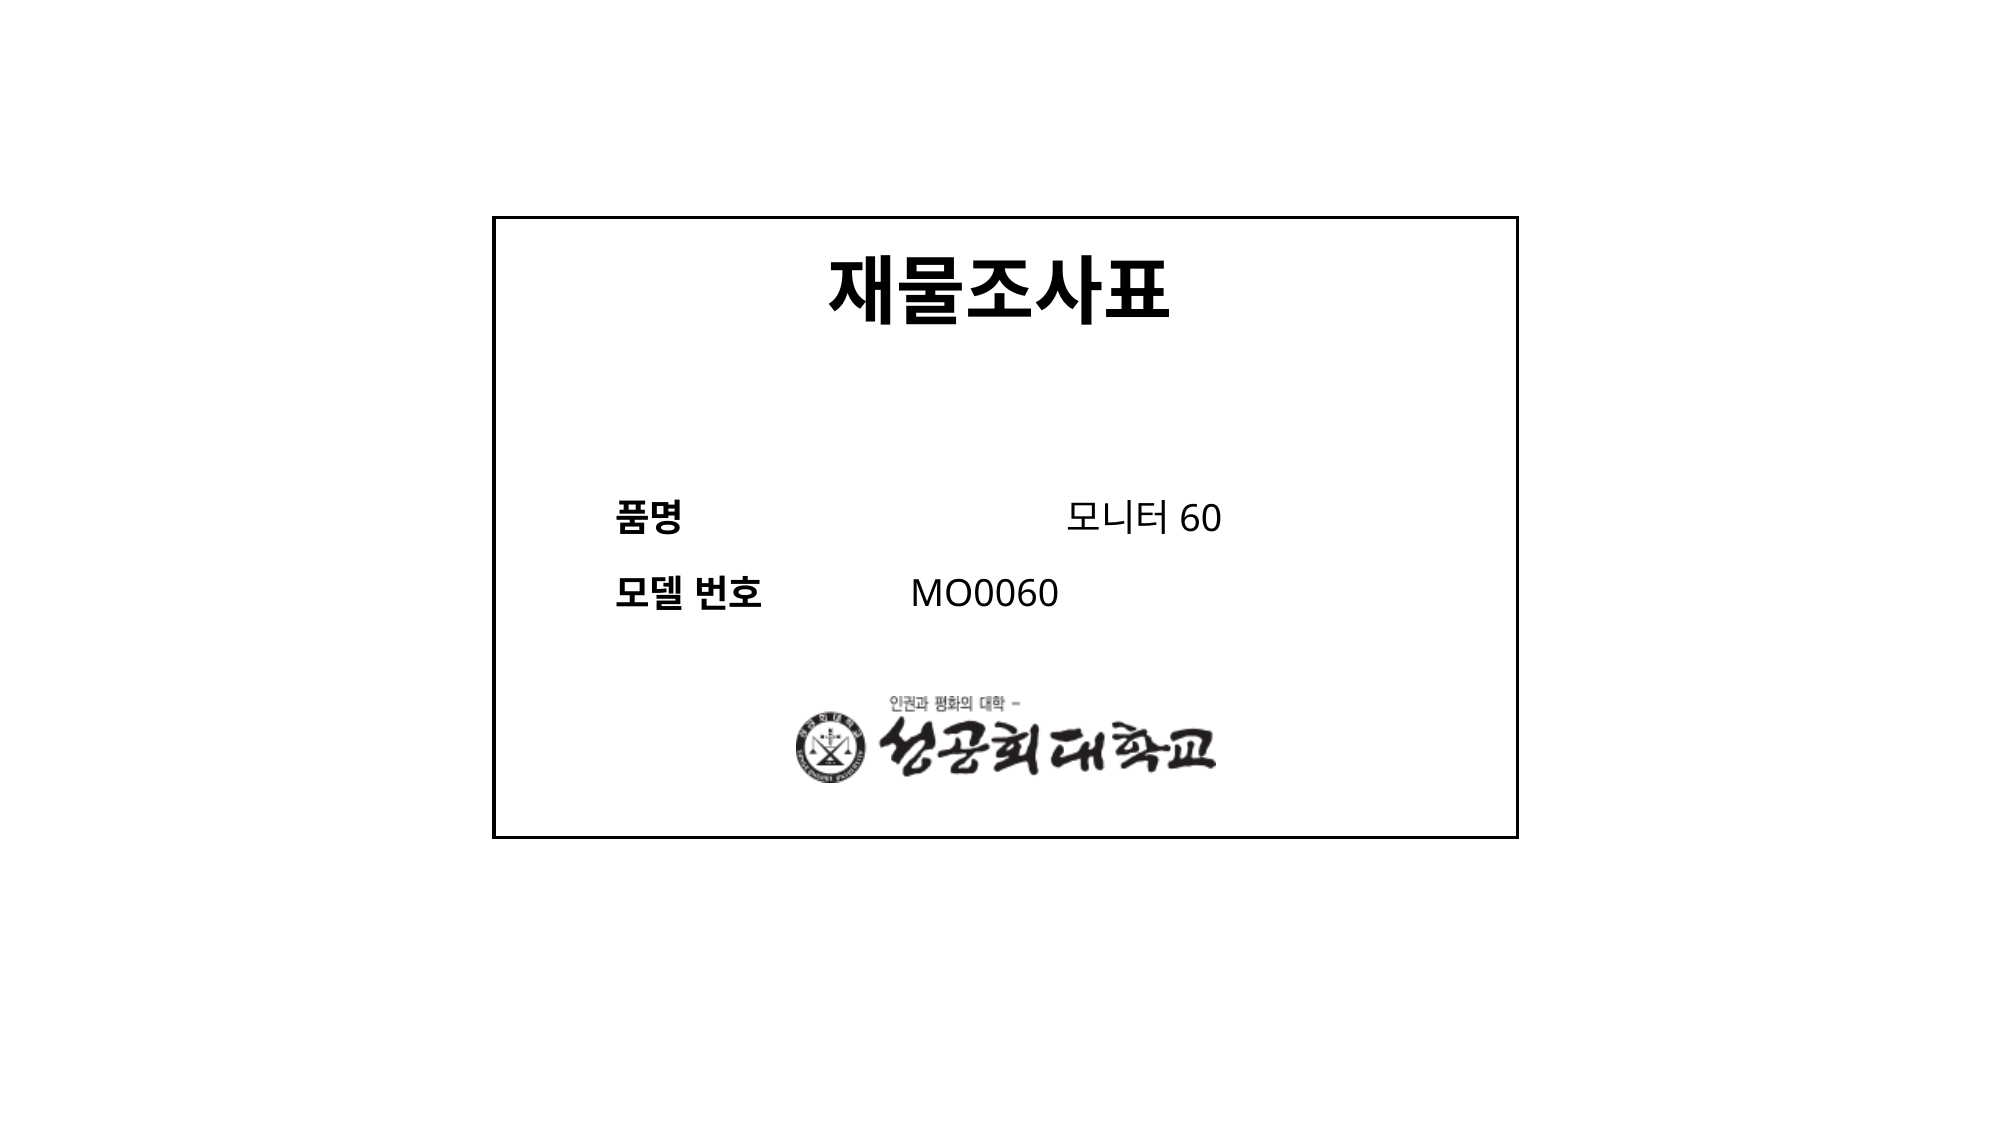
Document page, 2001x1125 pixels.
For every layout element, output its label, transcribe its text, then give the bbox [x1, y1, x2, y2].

picture [796, 696, 1216, 784]
text_box 품명 [600, 486, 820, 547]
text_box 모니터60 [1052, 486, 1238, 547]
text_box 재물조사표 [812, 235, 1188, 341]
text_box 모델 번호 [600, 562, 820, 623]
text_box MO0060 [895, 561, 1394, 622]
text_box [492, 216, 1519, 839]
